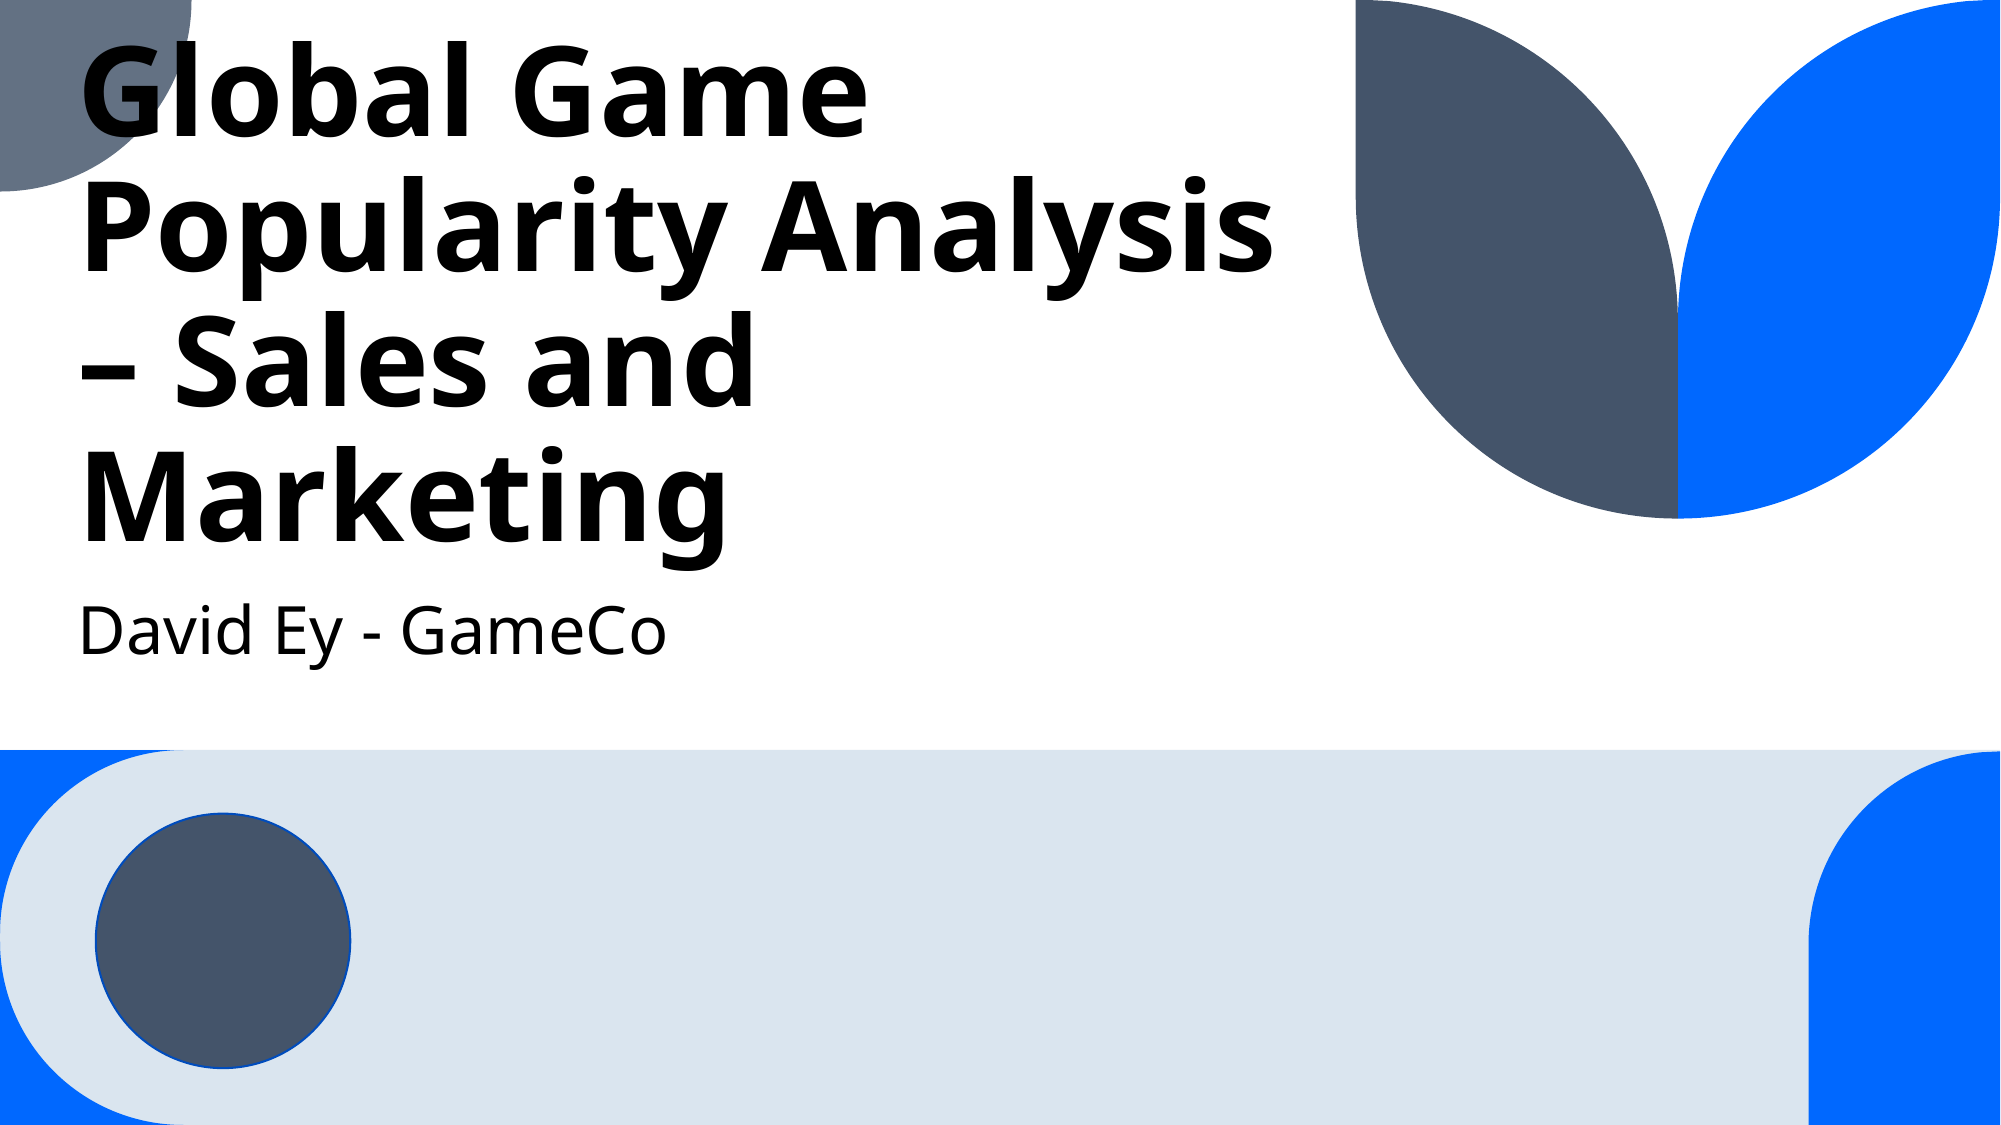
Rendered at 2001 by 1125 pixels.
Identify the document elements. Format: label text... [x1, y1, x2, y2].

title Global Game Popularity Analysis – Sales and Marketing [62, 184, 1356, 576]
subtitle David Ey - GameCo [62, 589, 1621, 722]
